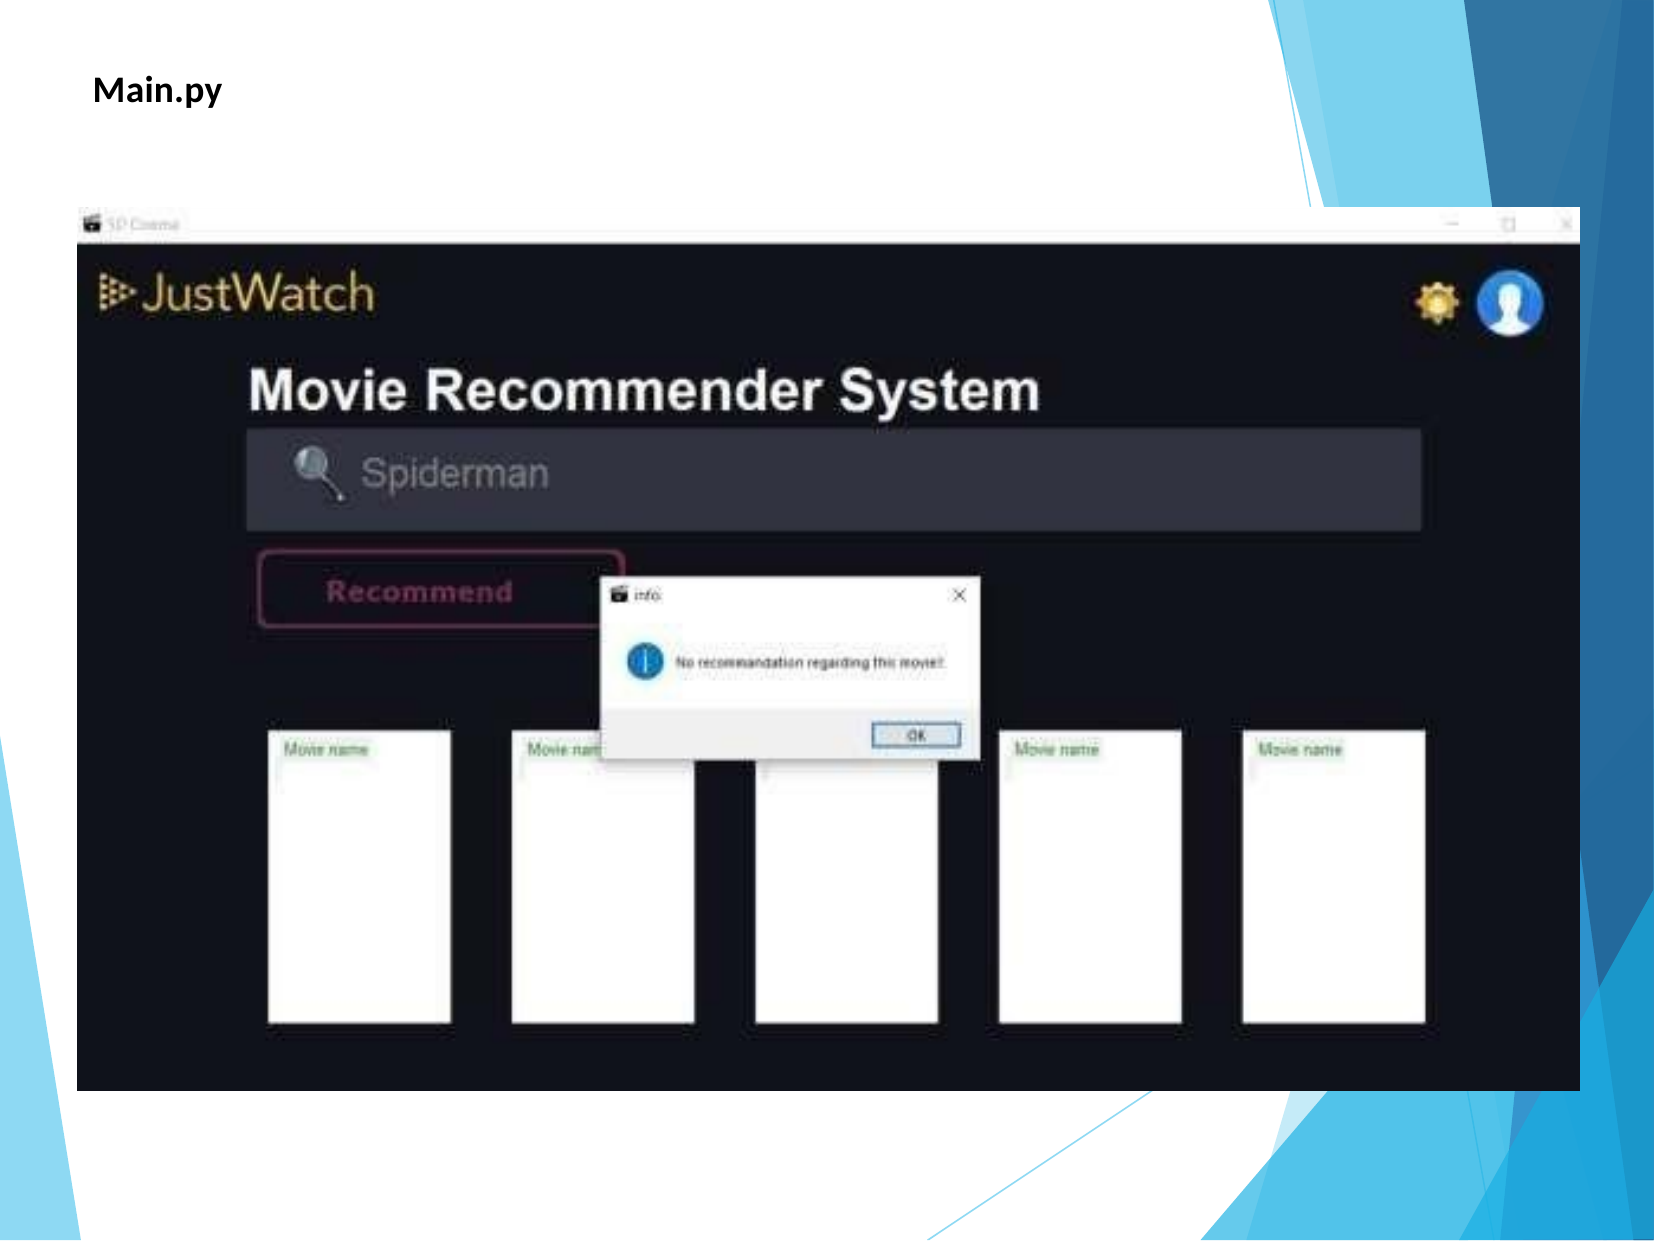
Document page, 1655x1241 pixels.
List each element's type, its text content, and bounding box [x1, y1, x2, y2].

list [76, 207, 1581, 1091]
text_box Main.py [77, 57, 238, 118]
